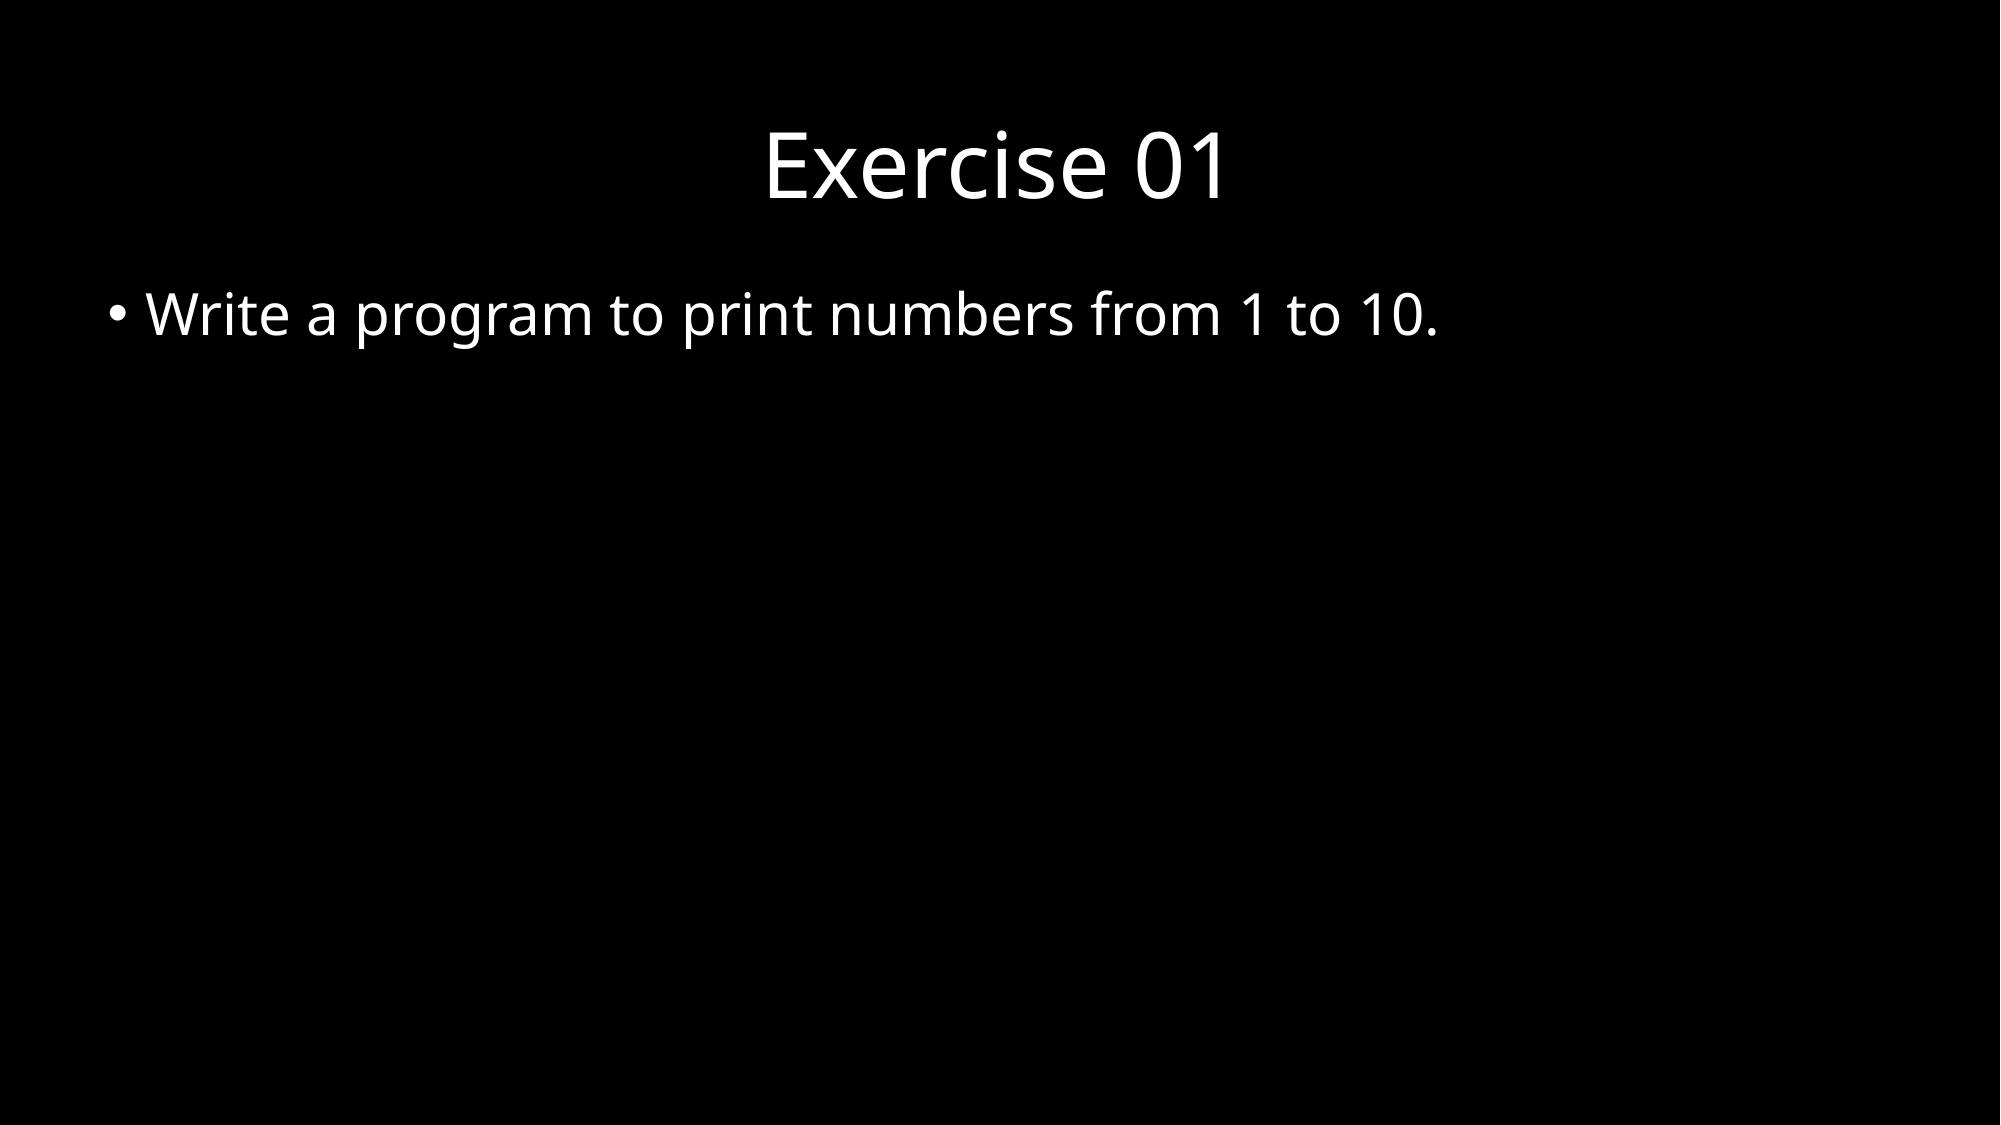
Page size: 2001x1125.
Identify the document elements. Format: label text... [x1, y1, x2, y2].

list Write a program to print numbers from 1 to 10. [92, 277, 1863, 1014]
title Exercise 01 [137, 59, 1863, 277]
